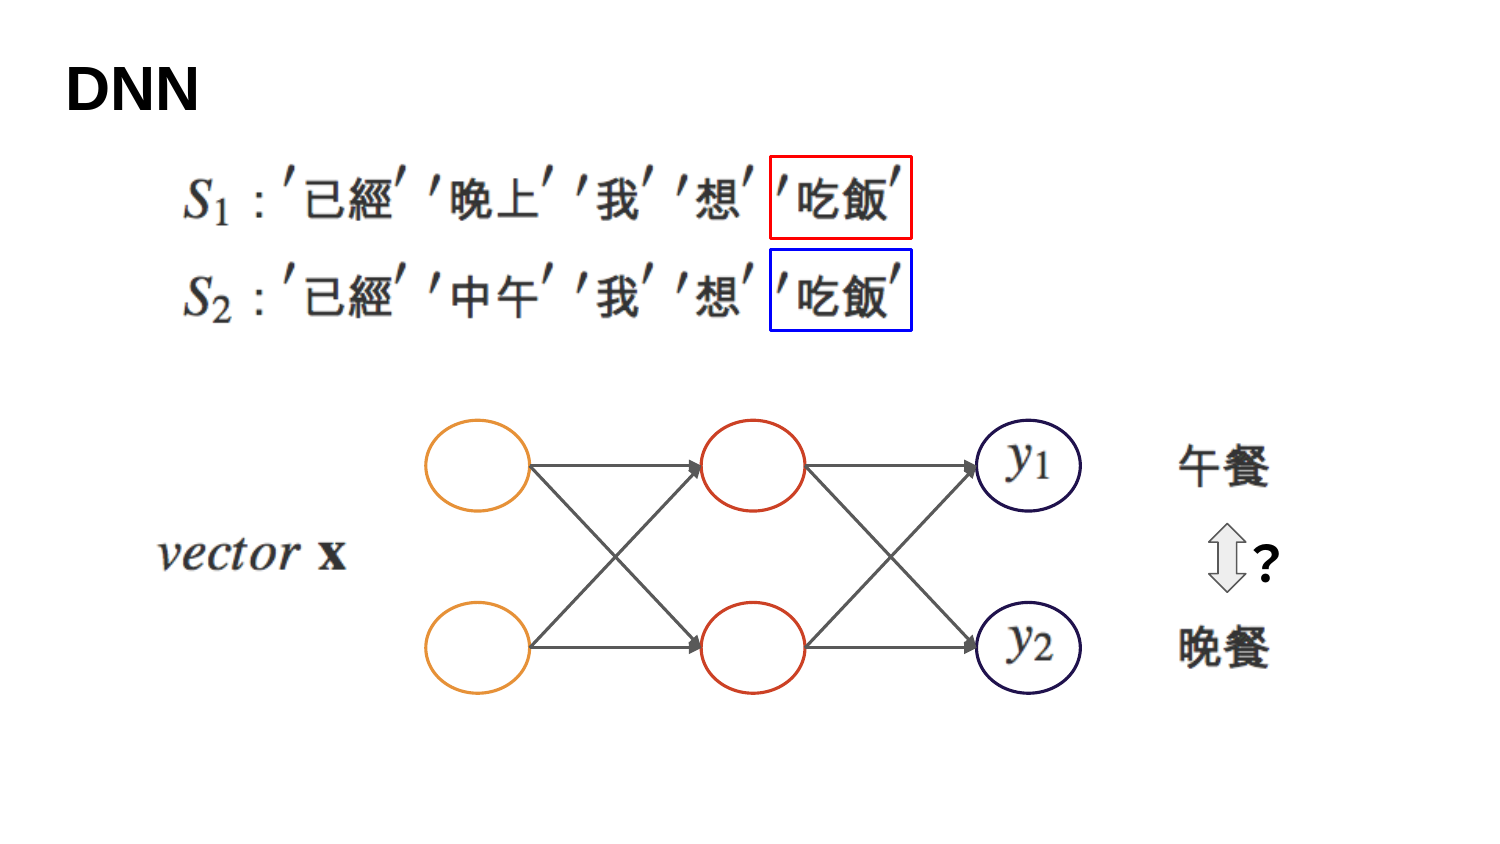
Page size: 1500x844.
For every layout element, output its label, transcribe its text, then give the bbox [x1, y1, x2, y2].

picture [997, 436, 1060, 495]
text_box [804, 465, 977, 647]
picture [996, 620, 1060, 675]
text_box ？ [1226, 517, 1316, 599]
text_box [977, 602, 1081, 694]
text_box DNN [50, 33, 219, 141]
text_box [529, 465, 702, 647]
picture [149, 144, 927, 332]
text_box [976, 420, 1081, 512]
text_box [425, 602, 529, 694]
text_box [702, 602, 805, 694]
text_box [1208, 523, 1246, 593]
picture [1164, 615, 1291, 681]
text_box [701, 420, 805, 512]
picture [149, 524, 368, 590]
picture [1170, 431, 1285, 501]
text_box [425, 420, 530, 512]
